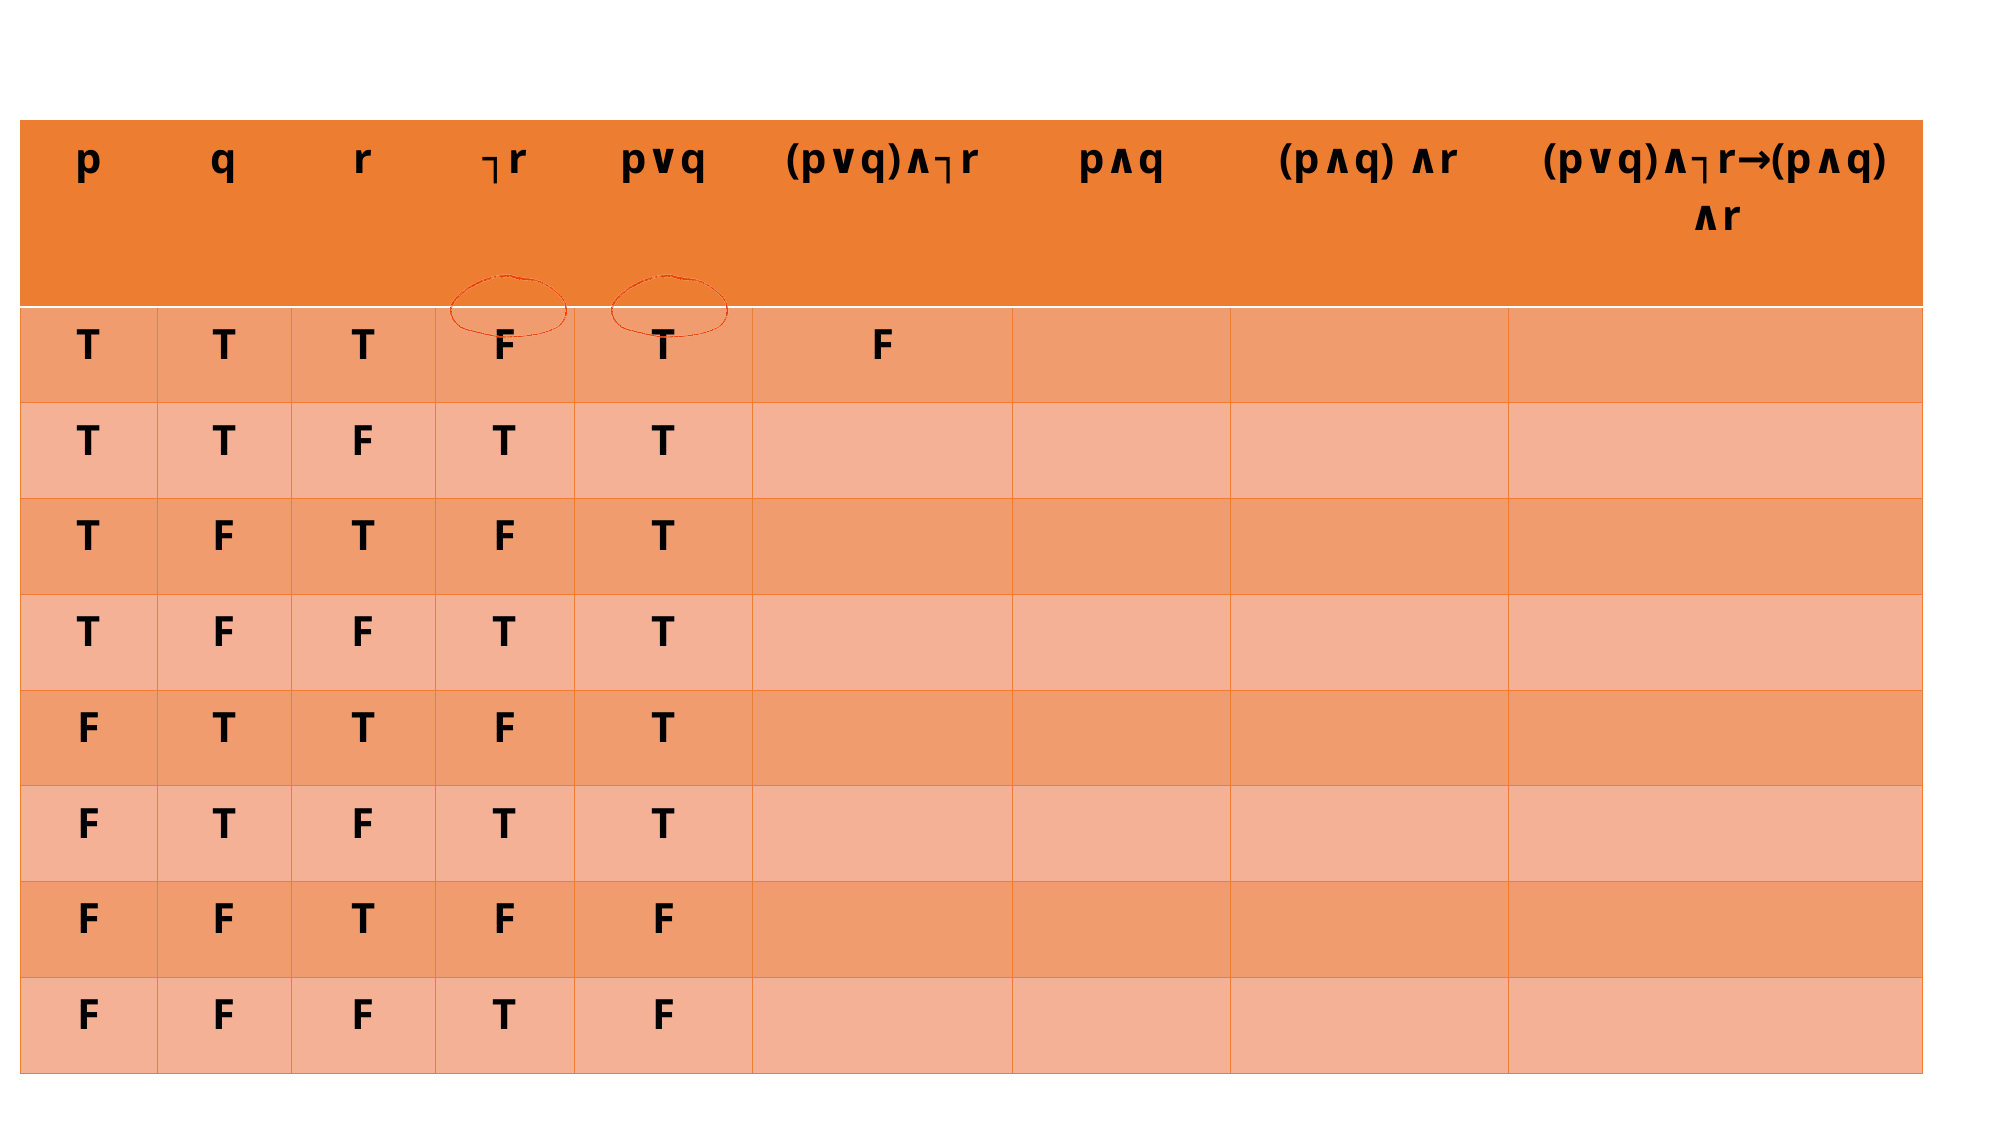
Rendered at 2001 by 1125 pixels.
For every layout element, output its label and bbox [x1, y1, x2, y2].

table_cell [1231, 308, 1508, 402]
table_cell [753, 786, 1012, 881]
table_cell [21, 499, 157, 594]
table_cell [436, 403, 574, 498]
table_cell [1231, 595, 1508, 690]
table_header [575, 121, 752, 306]
table_cell [1509, 786, 1922, 881]
table_header [21, 121, 157, 306]
table_cell [1013, 691, 1230, 785]
table_cell [21, 595, 157, 690]
table_cell [158, 978, 291, 1073]
table_header [753, 121, 1012, 306]
table_cell [1013, 786, 1230, 881]
table_cell [1231, 403, 1508, 498]
table_cell [21, 786, 157, 881]
table_cell [1013, 403, 1230, 498]
table_cell [292, 403, 435, 498]
table_cell [292, 499, 435, 594]
table_cell [1231, 499, 1508, 594]
table_header [1231, 121, 1508, 306]
table_cell [292, 978, 435, 1073]
table_cell [1013, 499, 1230, 594]
table_cell [436, 691, 574, 785]
table_cell [436, 308, 574, 402]
table_cell [158, 595, 291, 690]
table_cell [436, 499, 574, 594]
table_header [158, 121, 291, 306]
table_cell [292, 882, 435, 977]
table_cell [1231, 978, 1508, 1073]
table_cell [21, 403, 157, 498]
table_cell [1013, 882, 1230, 977]
table_header [1013, 121, 1230, 306]
table_cell [575, 308, 752, 402]
table_cell [158, 499, 291, 594]
table_cell [575, 978, 752, 1073]
table_cell [21, 308, 157, 402]
table_cell [21, 882, 157, 977]
table_cell [436, 978, 574, 1073]
table_cell [753, 691, 1012, 785]
table_cell [1231, 882, 1508, 977]
table_cell [21, 691, 157, 785]
table_cell [21, 978, 157, 1073]
table_cell [575, 595, 752, 690]
table_cell [292, 308, 435, 402]
table_cell [1509, 978, 1922, 1073]
table_cell [575, 882, 752, 977]
table_cell [753, 499, 1012, 594]
table_cell [1509, 691, 1922, 785]
picture [443, 269, 574, 343]
table_header [292, 121, 435, 306]
table_cell [436, 595, 574, 690]
table_cell [753, 595, 1012, 690]
table_cell [1231, 786, 1508, 881]
table_cell [292, 786, 435, 881]
table_cell [158, 308, 291, 402]
table_cell [1231, 691, 1508, 785]
table_cell [158, 403, 291, 498]
table_cell [436, 786, 574, 881]
table_cell [575, 786, 752, 881]
table_cell [1509, 595, 1922, 690]
table_cell [753, 978, 1012, 1073]
picture [604, 269, 735, 343]
table_cell [1509, 308, 1922, 402]
table_cell [158, 882, 291, 977]
table_cell [1013, 595, 1230, 690]
table_cell [292, 691, 435, 785]
table_cell [436, 882, 574, 977]
table_cell [753, 308, 1012, 402]
table_cell [1013, 308, 1230, 402]
table_cell [158, 786, 291, 881]
table_cell [1013, 978, 1230, 1073]
table_header [1509, 121, 1922, 306]
table_cell [292, 595, 435, 690]
table_cell [575, 499, 752, 594]
table_cell [1509, 403, 1922, 498]
table_cell [753, 403, 1012, 498]
table_cell [1509, 499, 1922, 594]
table_cell [158, 691, 291, 785]
table_header [436, 121, 574, 306]
table_cell [575, 691, 752, 785]
table_cell [753, 882, 1012, 977]
table_cell [1509, 882, 1922, 977]
table_cell [575, 403, 752, 498]
